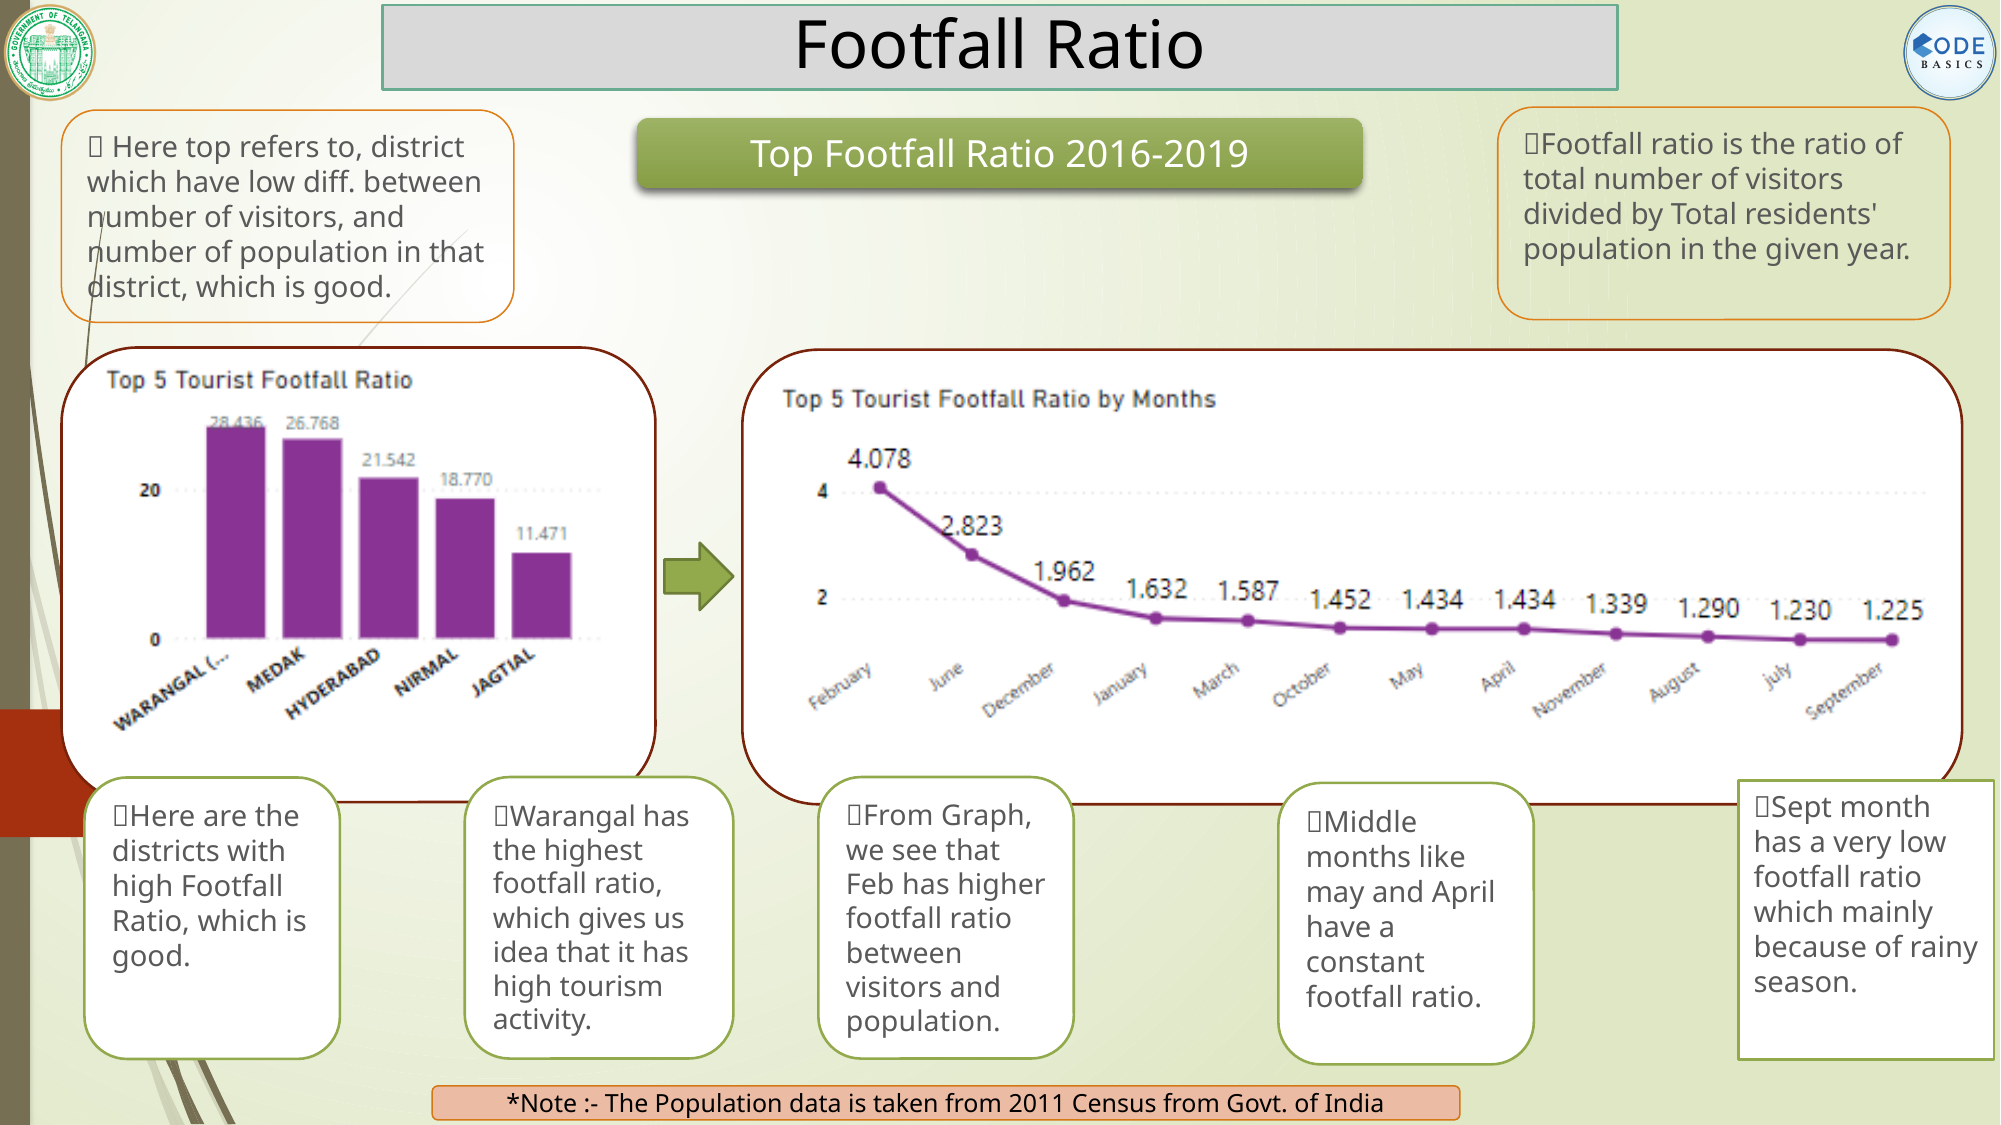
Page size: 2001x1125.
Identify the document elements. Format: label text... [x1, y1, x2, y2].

picture [775, 384, 1939, 783]
text_box [741, 348, 1964, 806]
text_box *Note :- The Population data is taken from 2011 Census from Govt. of India [431, 1085, 1461, 1121]
picture [1900, 1, 2000, 105]
text_box 📌Middle months like may and April have a constant footfall ratio. [1277, 781, 1536, 1066]
subtitle 📌Sept month has a very low footfall ratio which mainly because of rainy season. [1737, 779, 1995, 1061]
text_box 📌Footfall ratio is the ratio of total number of visitors divided by Total residents' population in the given year. [1497, 107, 1951, 320]
text_box 📌Warangal has the highest footfall ratio, which gives us idea that it has high tourism activity. [463, 775, 735, 1060]
text_box Top Footfall Ratio 2016-2019 [636, 117, 1364, 188]
picture [99, 365, 614, 783]
text_box [323, 783, 483, 804]
text_box 📌 Here top refers to, district which have low diff. between number of visitors, and number of population in that district, which is good. [61, 110, 514, 323]
text_box 📌From Graph, we see that Feb has higher footfall ratio between visitors and population. [817, 775, 1076, 1060]
picture [0, 0, 100, 105]
text_box [60, 346, 657, 791]
text_box [663, 541, 735, 612]
text_box 📌Here are the districts with high Footfall Ratio, which is good. [83, 776, 342, 1061]
title Footfall Ratio [381, 4, 1619, 91]
